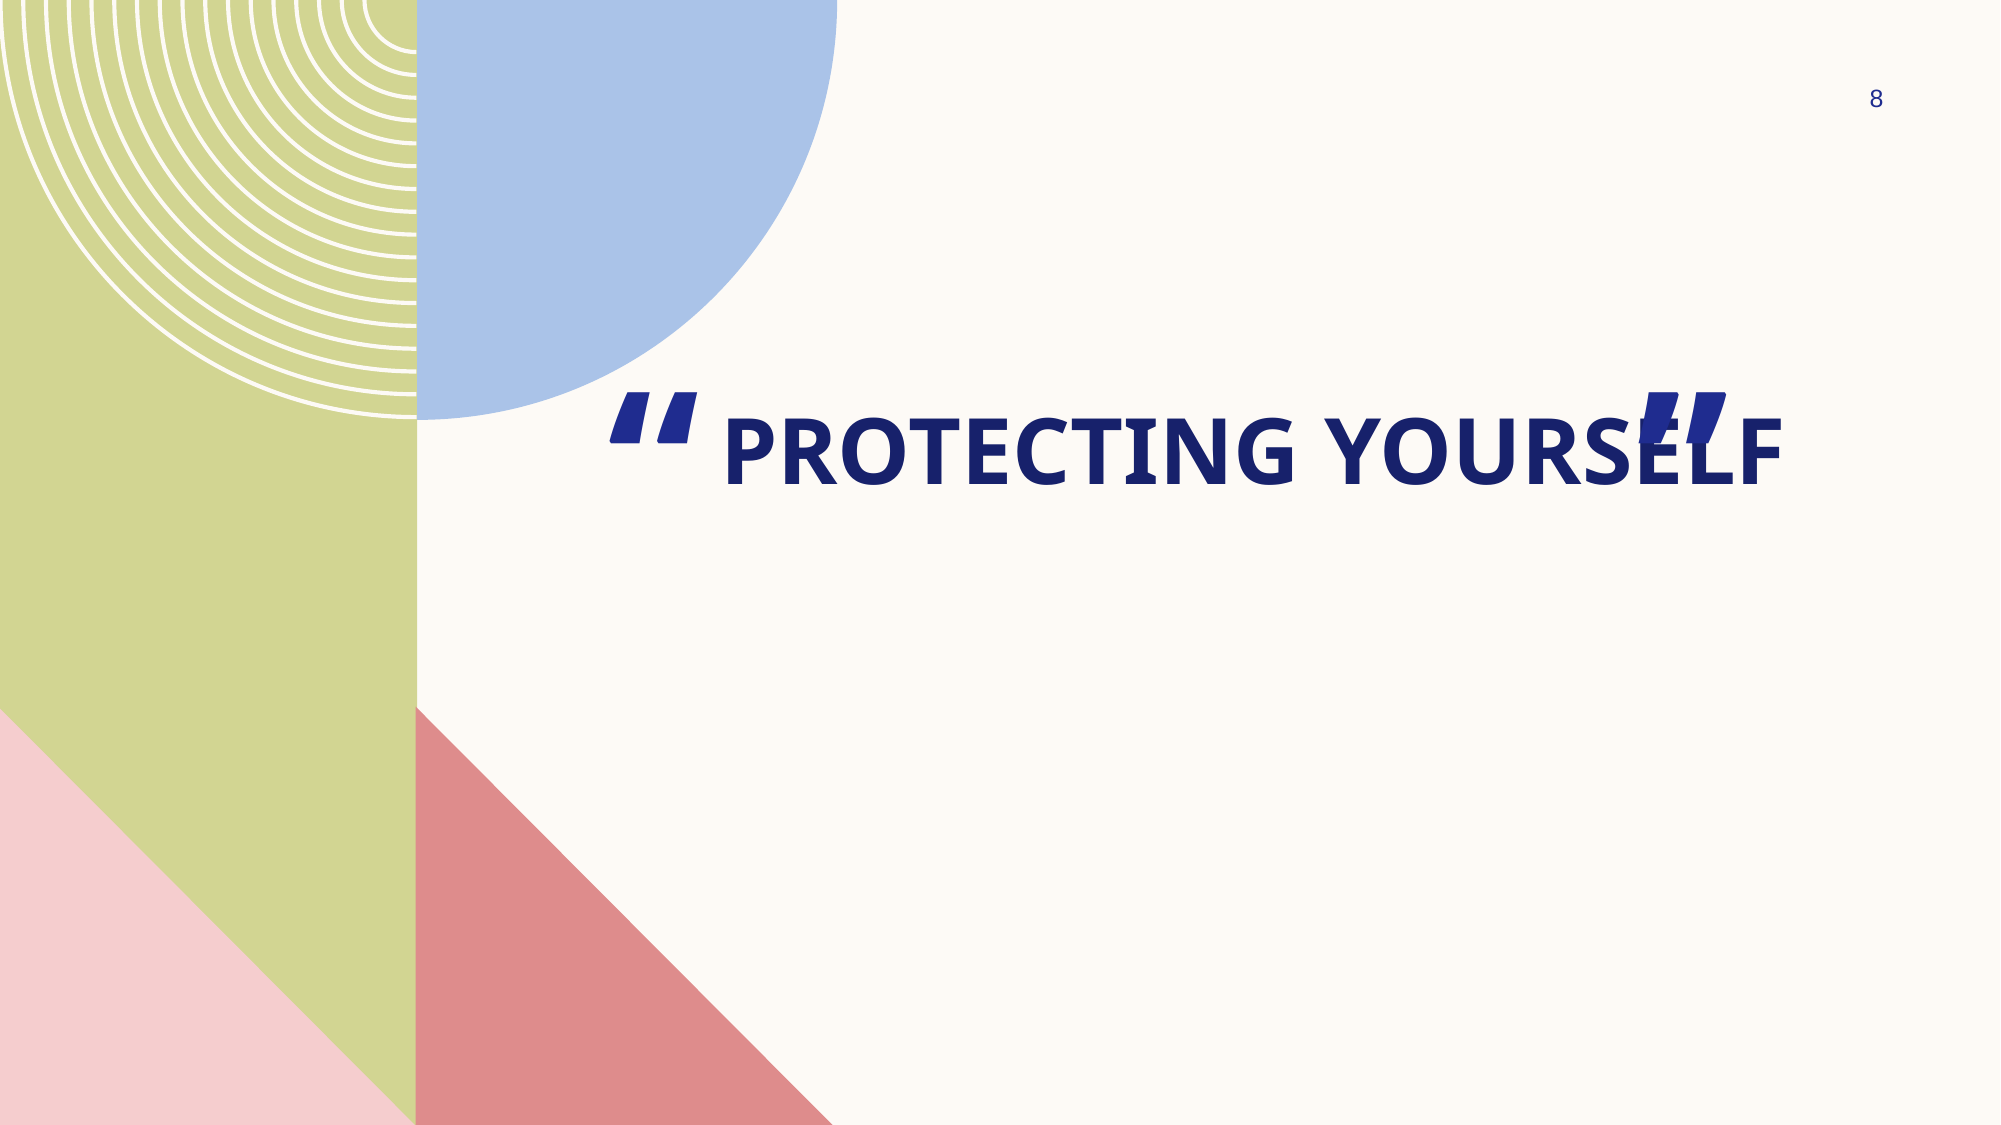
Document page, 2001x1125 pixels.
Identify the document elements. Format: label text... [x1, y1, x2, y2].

slide_number 8 [1795, 75, 1958, 120]
list ” [1621, 325, 1748, 593]
list “ [592, 325, 719, 593]
title Protecting Yourself [720, 393, 1871, 660]
